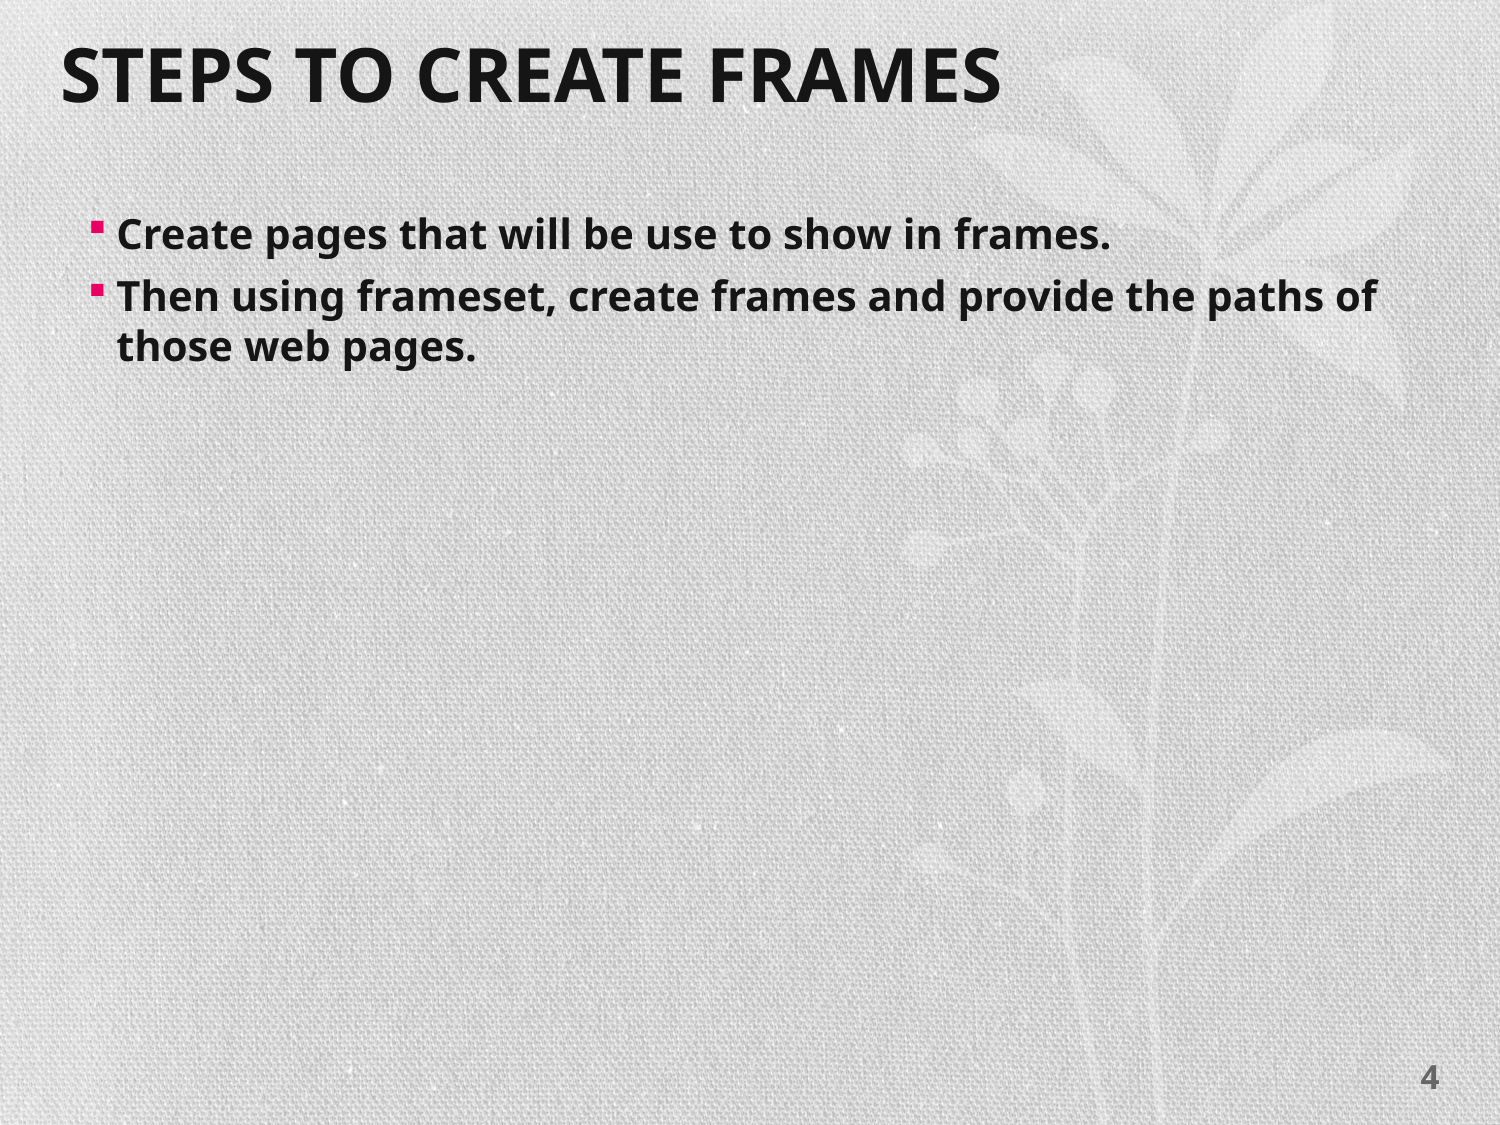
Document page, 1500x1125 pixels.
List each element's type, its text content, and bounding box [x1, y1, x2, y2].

title Steps to create frames [45, 12, 1455, 125]
slide_number 4 [1310, 1054, 1455, 1103]
list Create pages that will be use to show in frames. Then using frameset, create frames and provide the paths of those web pages. [45, 127, 1455, 1038]
